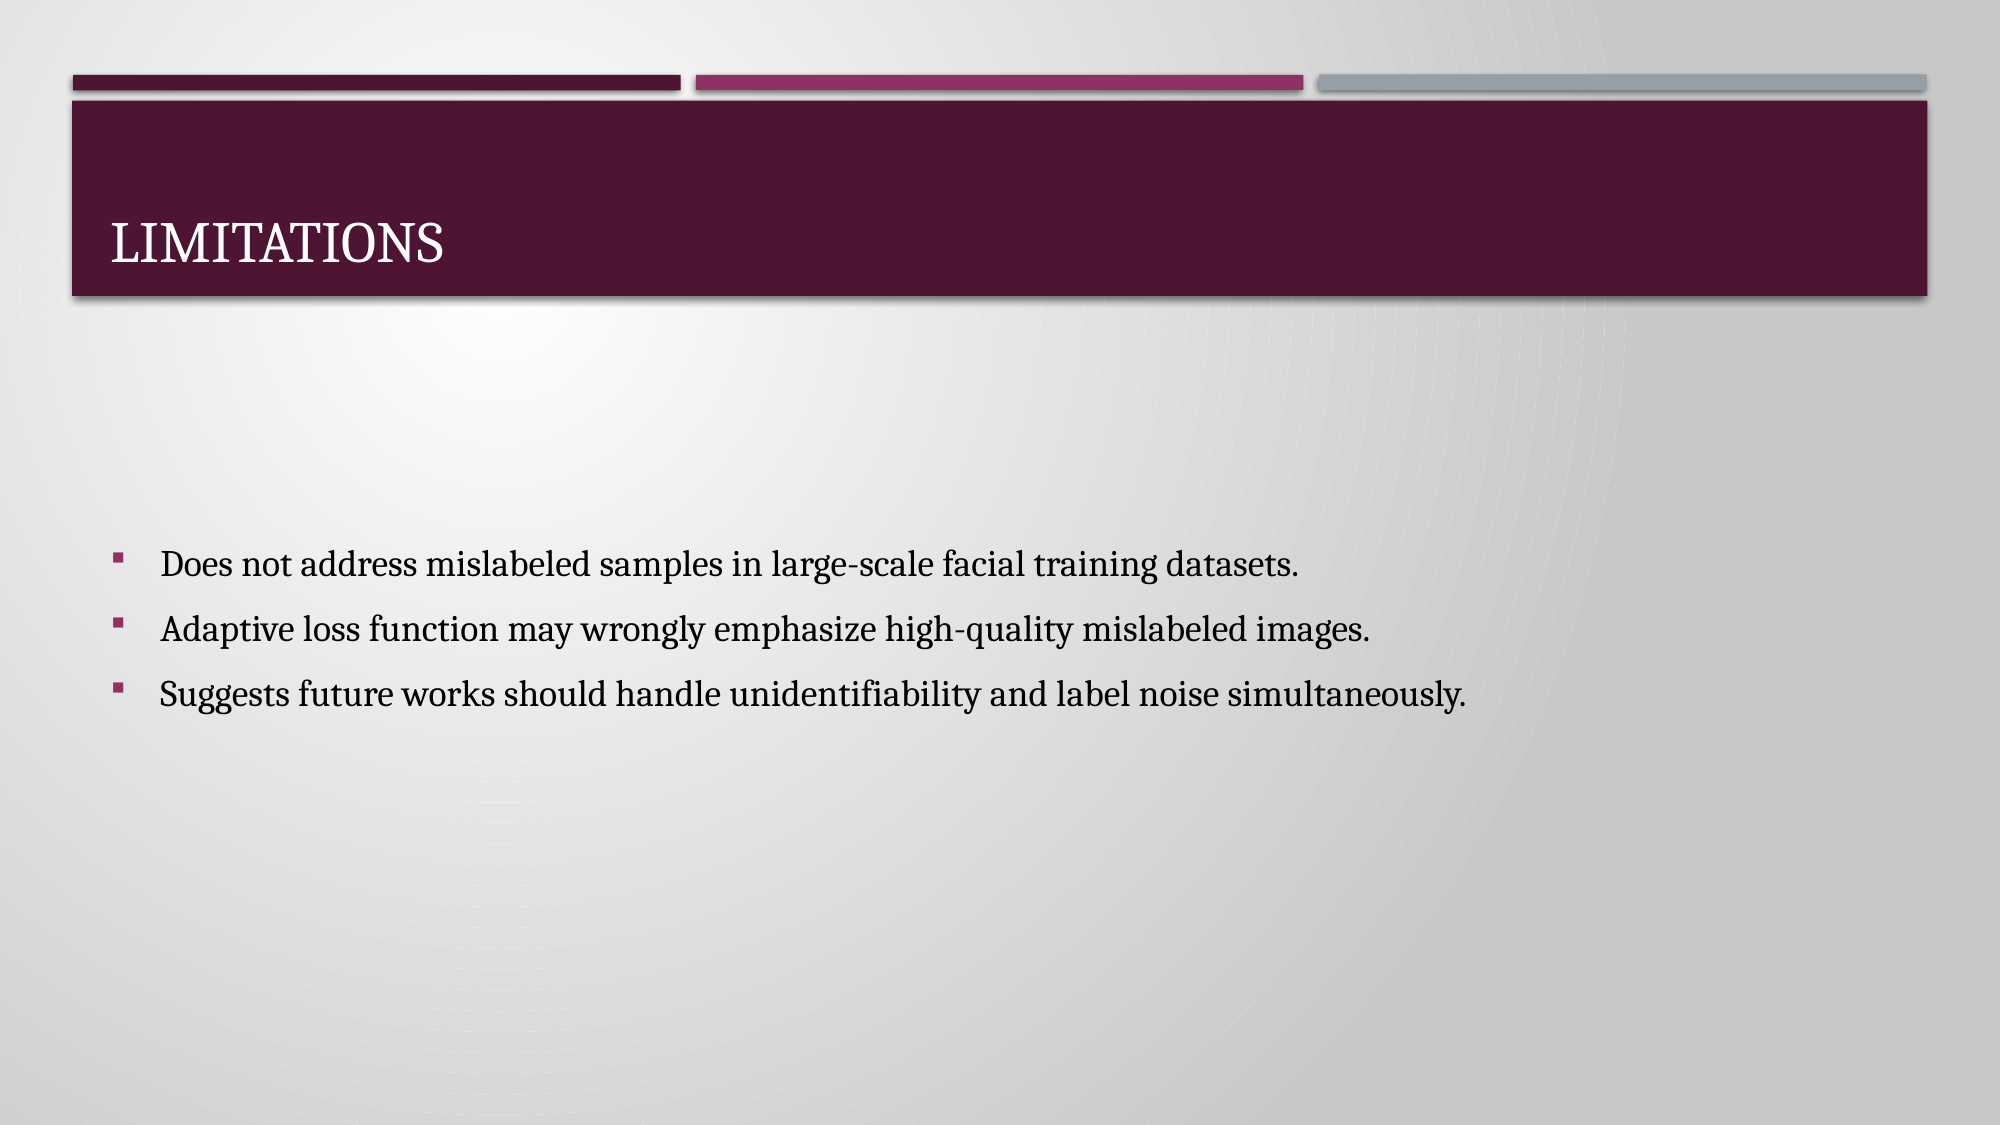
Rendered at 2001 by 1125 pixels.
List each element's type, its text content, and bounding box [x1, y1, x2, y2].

title limitations [95, 115, 1905, 282]
list Does not address mislabeled samples in large-scale facial training datasets. Adaptive loss function may wrongly emphasize high-quality mislabeled images. Suggests future works should handle unidentifiability and label noise simultaneously. [95, 357, 1905, 962]
